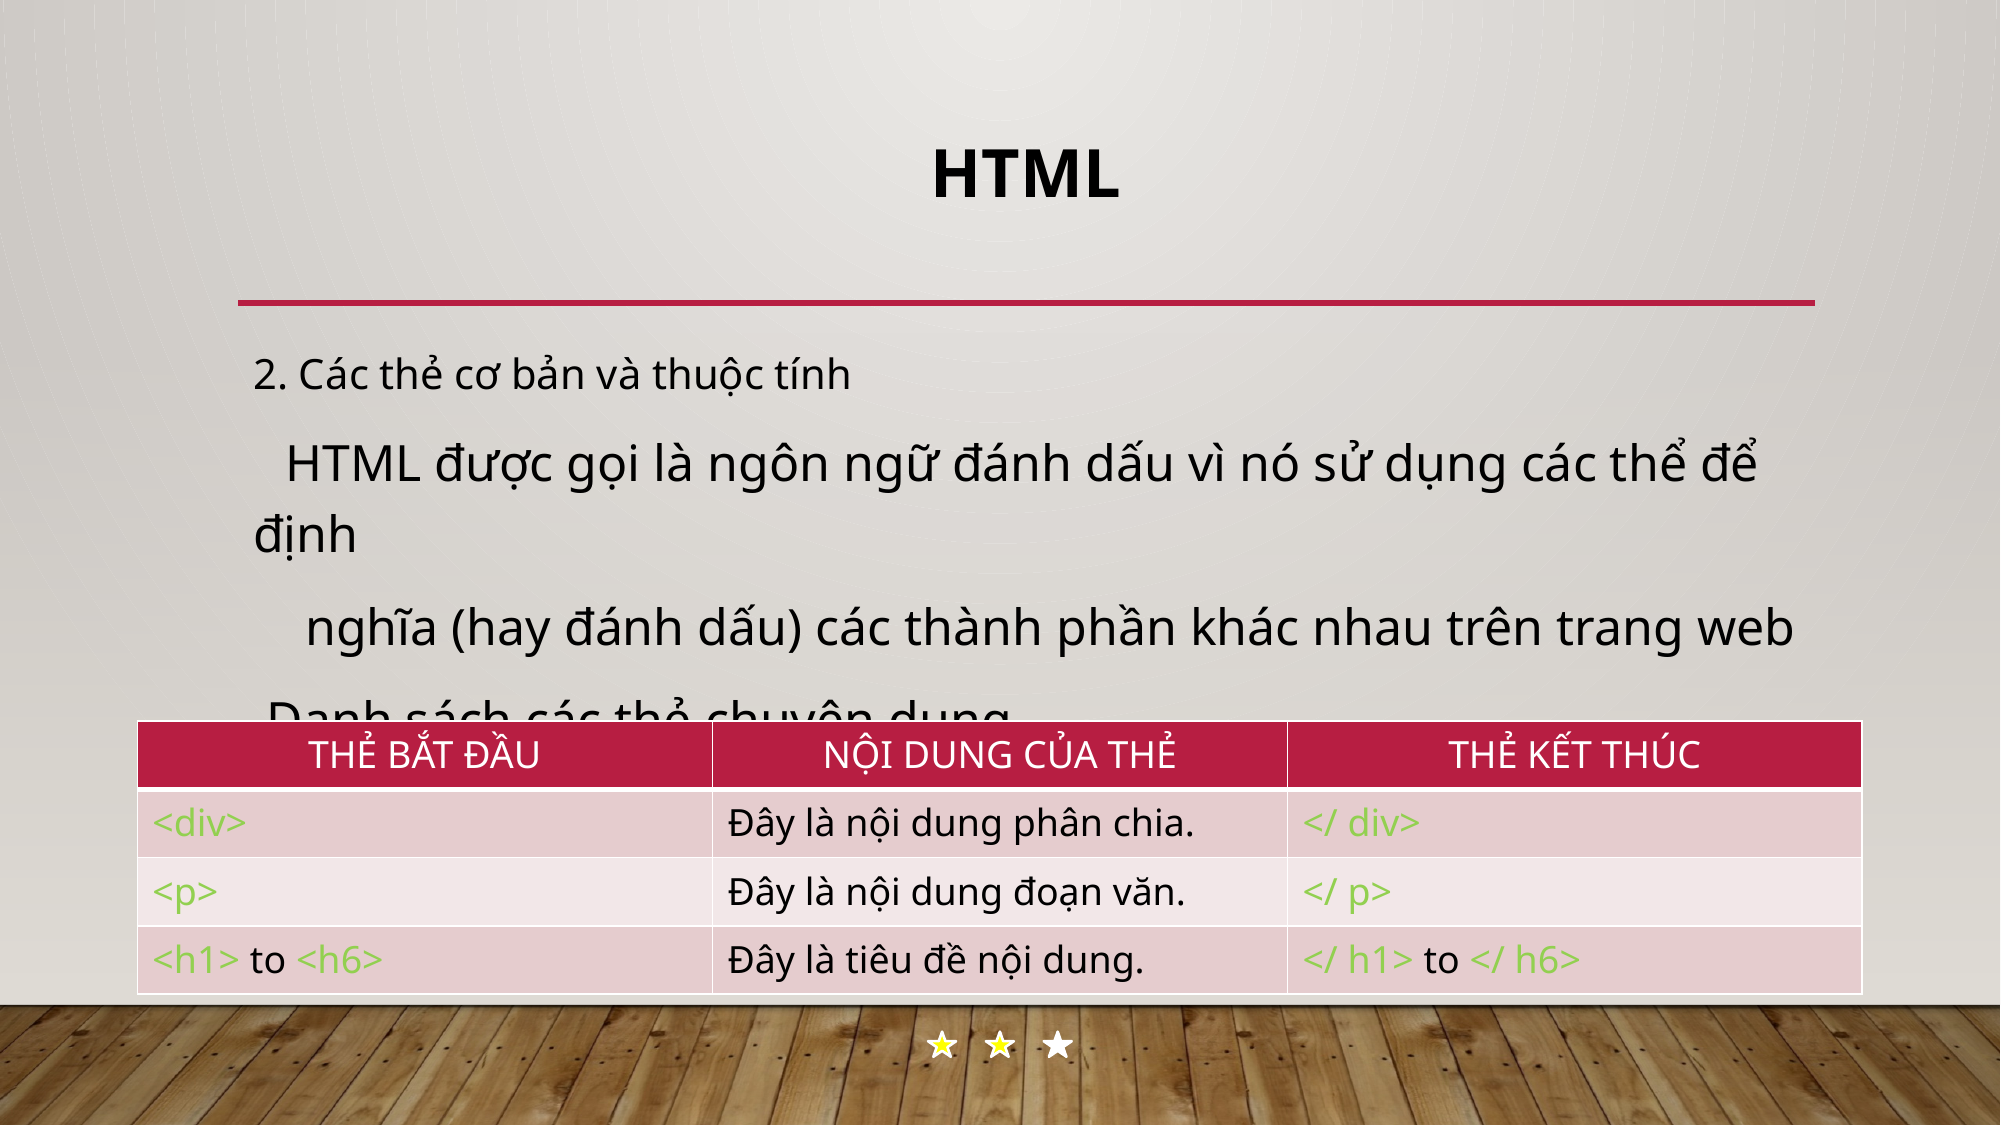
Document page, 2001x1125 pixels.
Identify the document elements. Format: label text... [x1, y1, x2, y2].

text_box [1042, 1030, 1073, 1058]
title HTML [238, 131, 1814, 305]
text_box [984, 1030, 1016, 1058]
table_cell </ div> [1288, 792, 1861, 857]
table_header THẺ BẮT ĐẦU [138, 722, 712, 787]
picture [0, 1005, 2000, 1125]
table_cell <div> [138, 792, 712, 857]
text_box [926, 1030, 958, 1058]
table_cell </ p> [1288, 858, 1861, 925]
table_cell <h1> to <h6> [138, 927, 712, 993]
table_header NỘI DUNG CỦA THẺ [713, 722, 1287, 787]
table_cell </ h1> to </ h6> [1288, 927, 1861, 993]
table_header THẺ KẾT THÚC [1288, 722, 1861, 787]
table_cell <p> [138, 858, 712, 925]
table_cell Đây là nội dung đoạn văn. [713, 858, 1287, 925]
list 2. Các thẻ cơ bản và thuộc tính HTML được gọi là ngôn ngữ đánh dấu vì nó sử dụng các thể để định nghĩa (hay đánh dấu) các thành phần khác nhau trên trang web -Danh sách các thẻ chuyên dụng [238, 330, 1814, 695]
table_cell Đây là tiêu đề nội dung. [713, 927, 1287, 993]
table_cell Đây là nội dung phân chia. [713, 792, 1287, 857]
